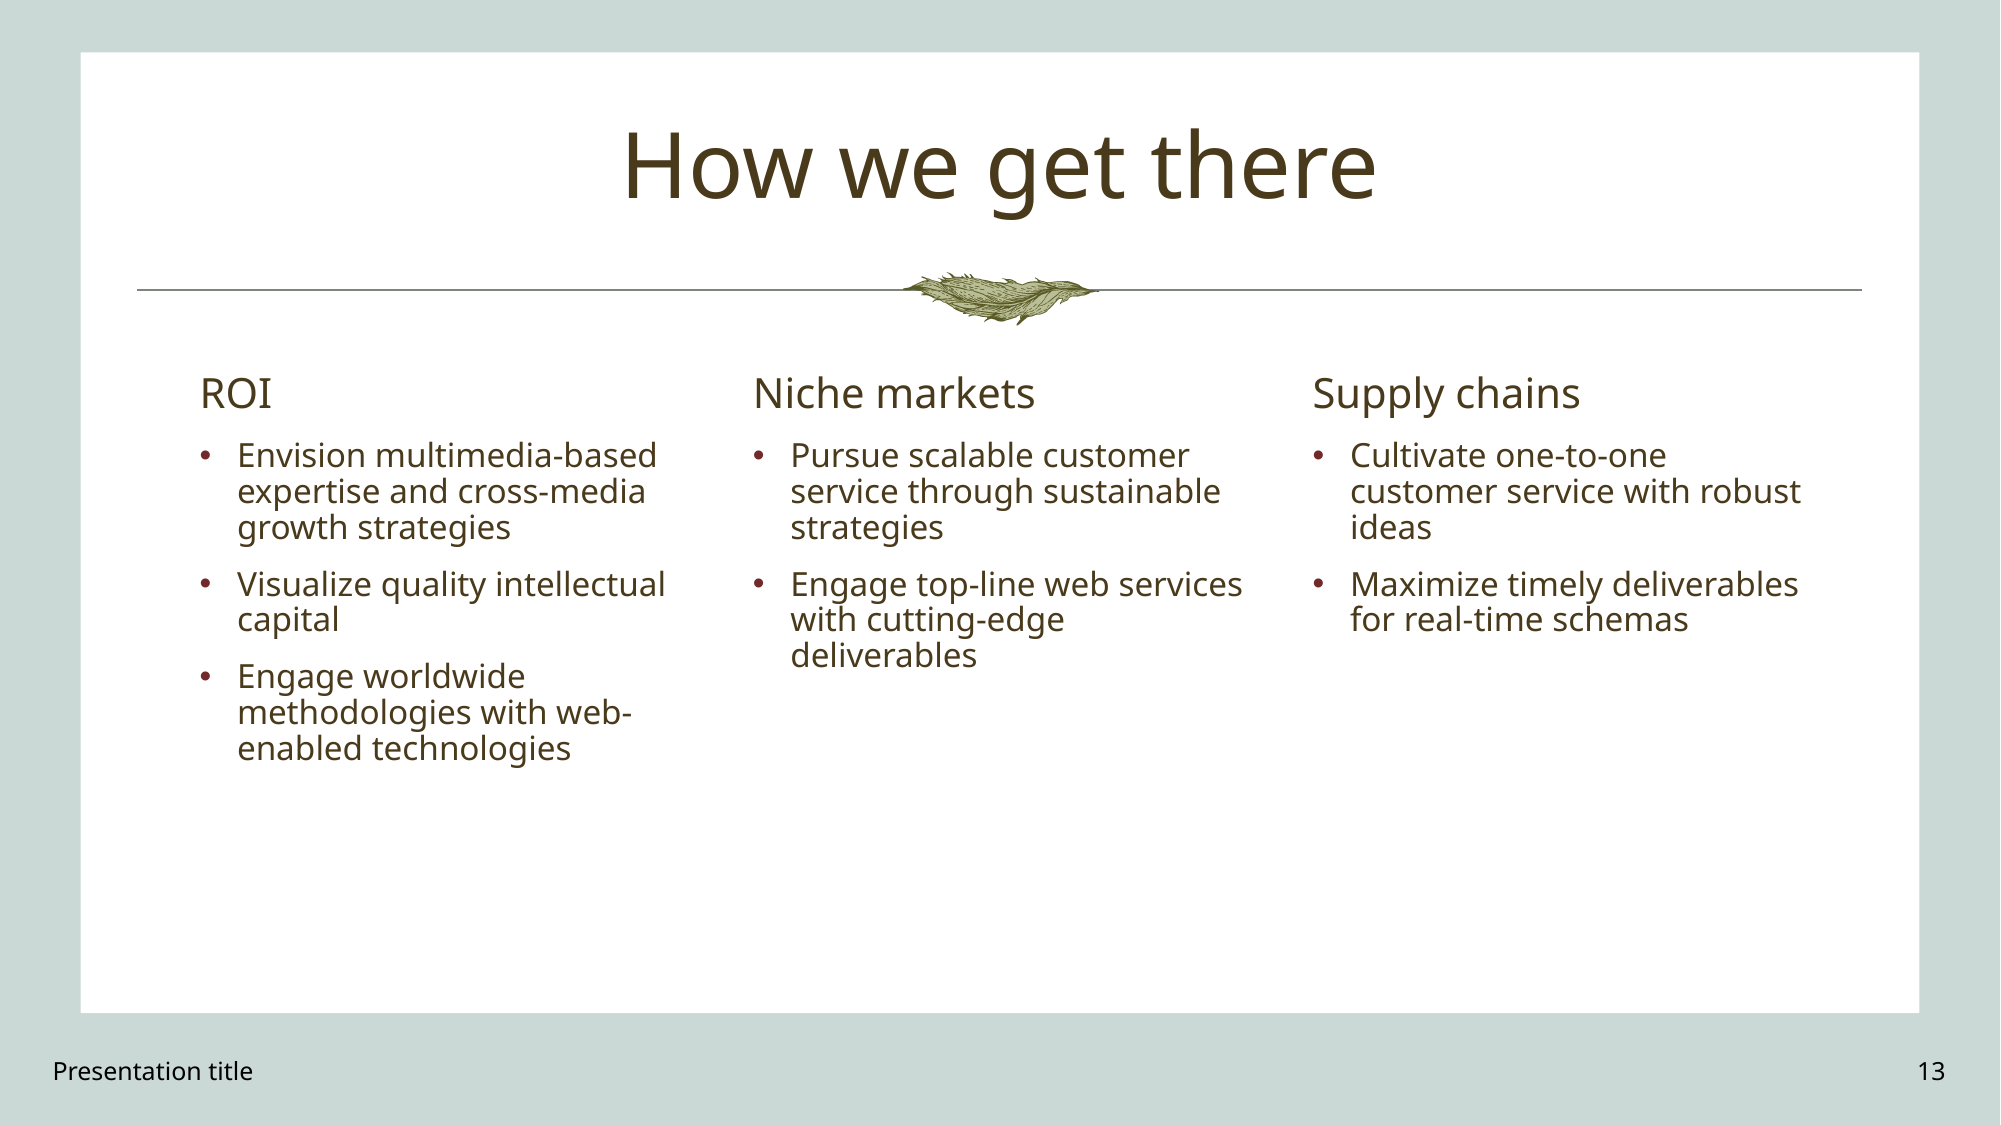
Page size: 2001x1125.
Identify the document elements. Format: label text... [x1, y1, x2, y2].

list ROI [184, 354, 710, 425]
footer Presentation title [37, 1042, 713, 1103]
list Cultivate one-to-one customer service with robust ideas Maximize timely deliverables for real-time schemas [1297, 431, 1823, 977]
list Pursue scalable customer service through sustainable strategies Engage top-line web services with cutting-edge deliverables [738, 431, 1263, 977]
list Niche markets [738, 354, 1263, 425]
picture [901, 278, 1100, 326]
slide_number 13 [1510, 1042, 1961, 1103]
list Supply chains [1297, 354, 1823, 425]
title How we get there [137, 59, 1863, 278]
list Envision multimedia-based expertise and cross-media growth strategies Visualize quality intellectual capital Engage worldwide methodologies with web-enabled technologies [184, 431, 710, 977]
